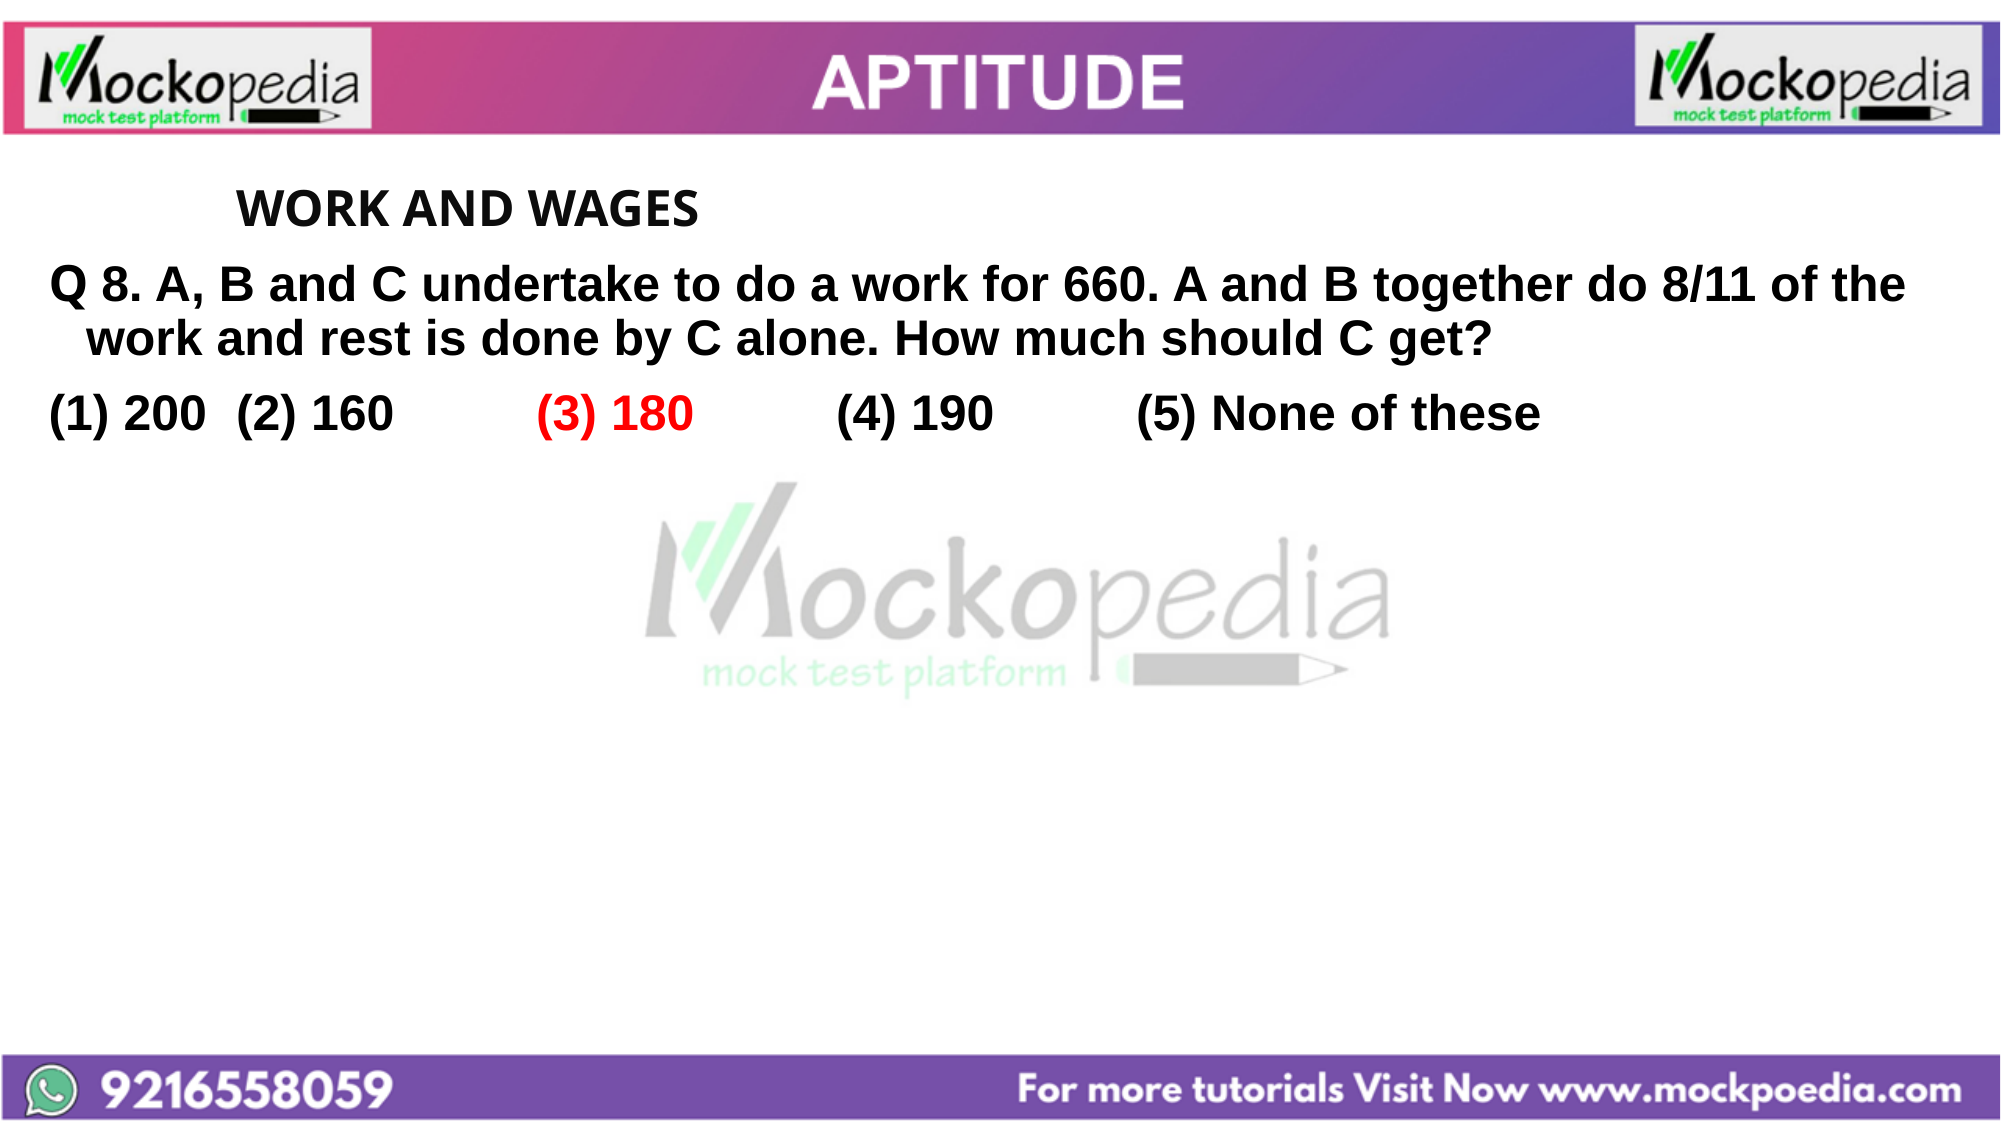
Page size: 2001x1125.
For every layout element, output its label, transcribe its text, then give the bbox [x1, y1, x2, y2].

list WORK AND WAGES Q 8. A, B and C undertake to do a work for 660. A and B together do 8/11 of the work and rest is done by C alone. How much should C get? (1) 200 (2) 160 (3) 180 (4) 190 (5) None of these [33, 175, 1959, 1053]
title [41, 31, 1959, 142]
picture [0, 0, 2001, 1125]
